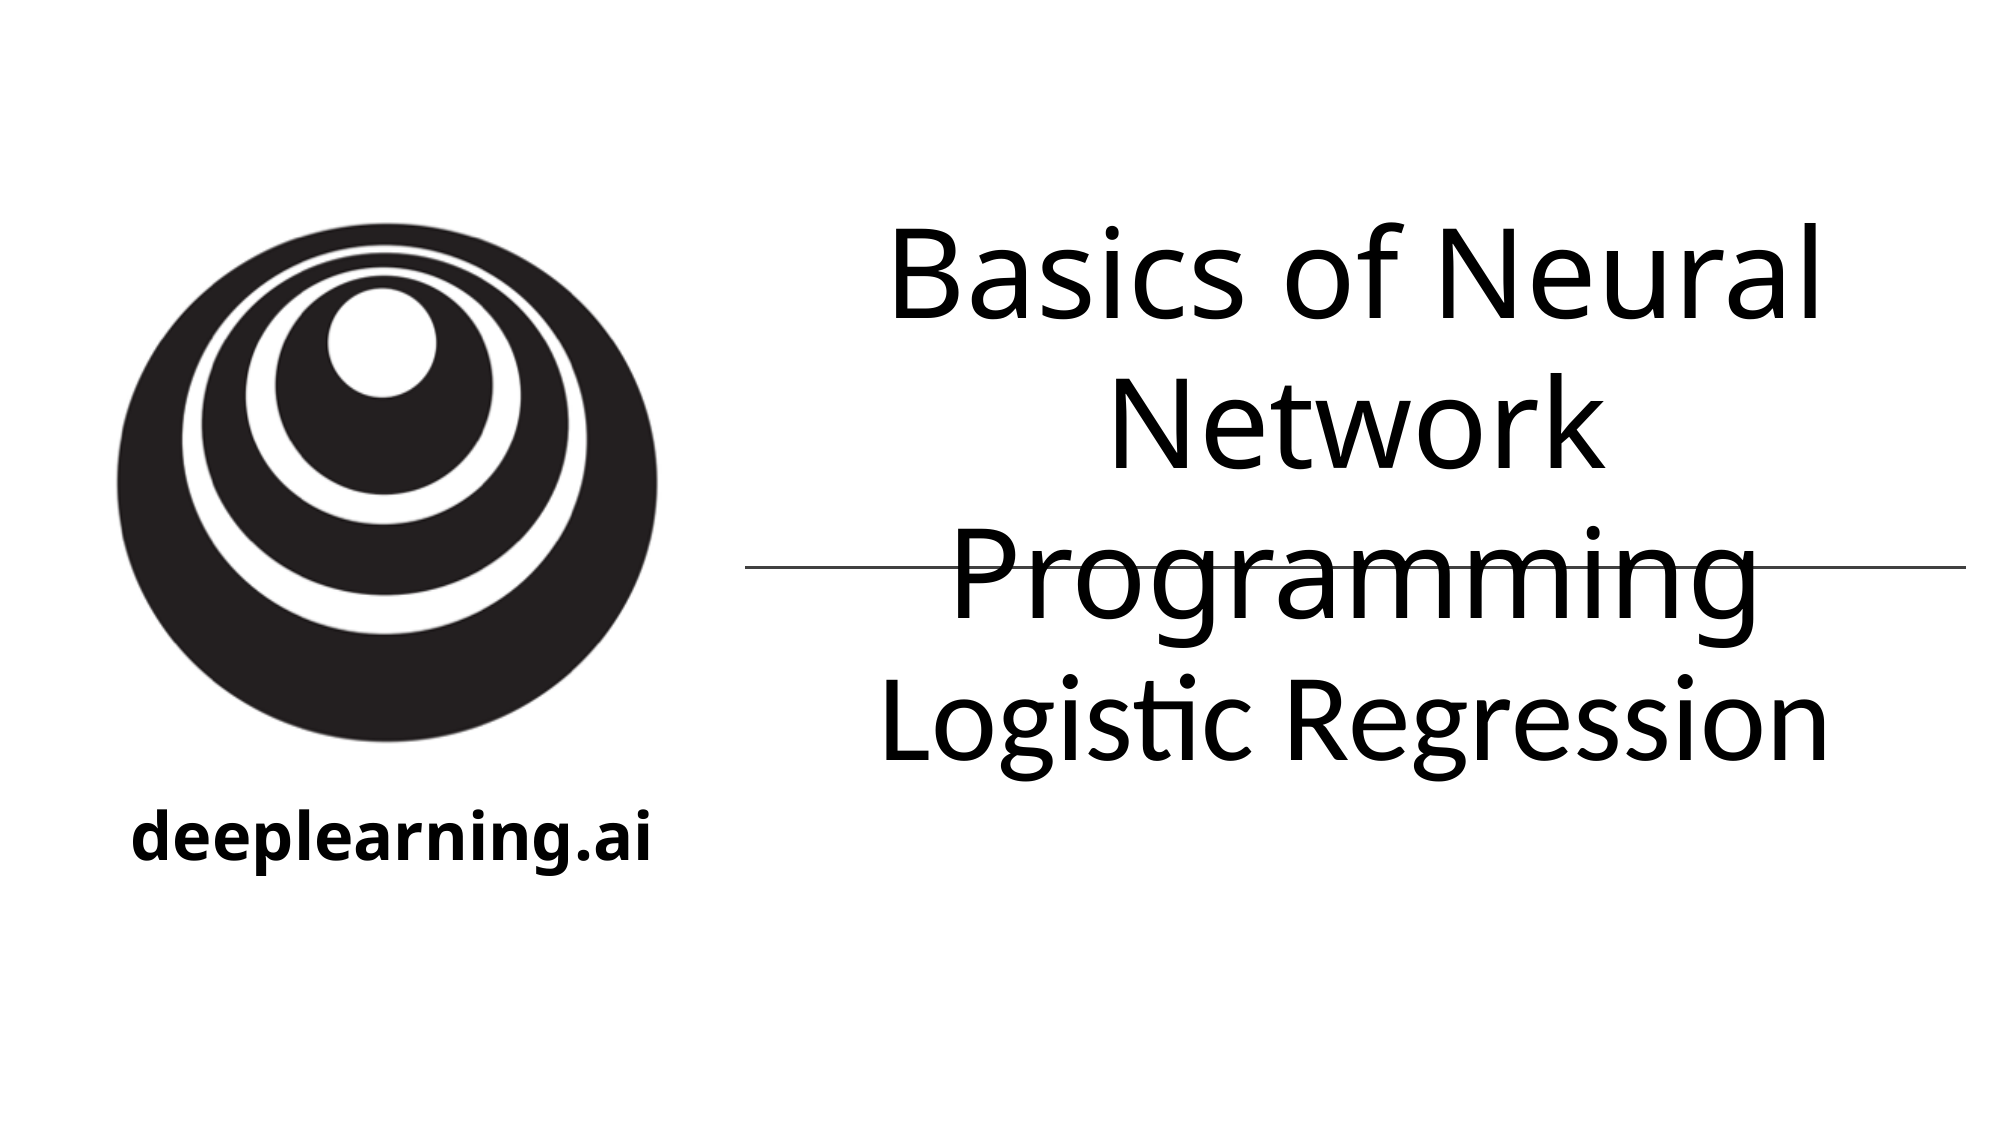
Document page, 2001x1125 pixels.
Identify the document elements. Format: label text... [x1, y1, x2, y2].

text_box Logistic Regression [864, 628, 1848, 794]
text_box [26, 186, 759, 883]
text_box Basics of Neural Network Programming [759, 186, 1953, 567]
text_box Basics of Neural Network Programming [759, 568, 1953, 651]
